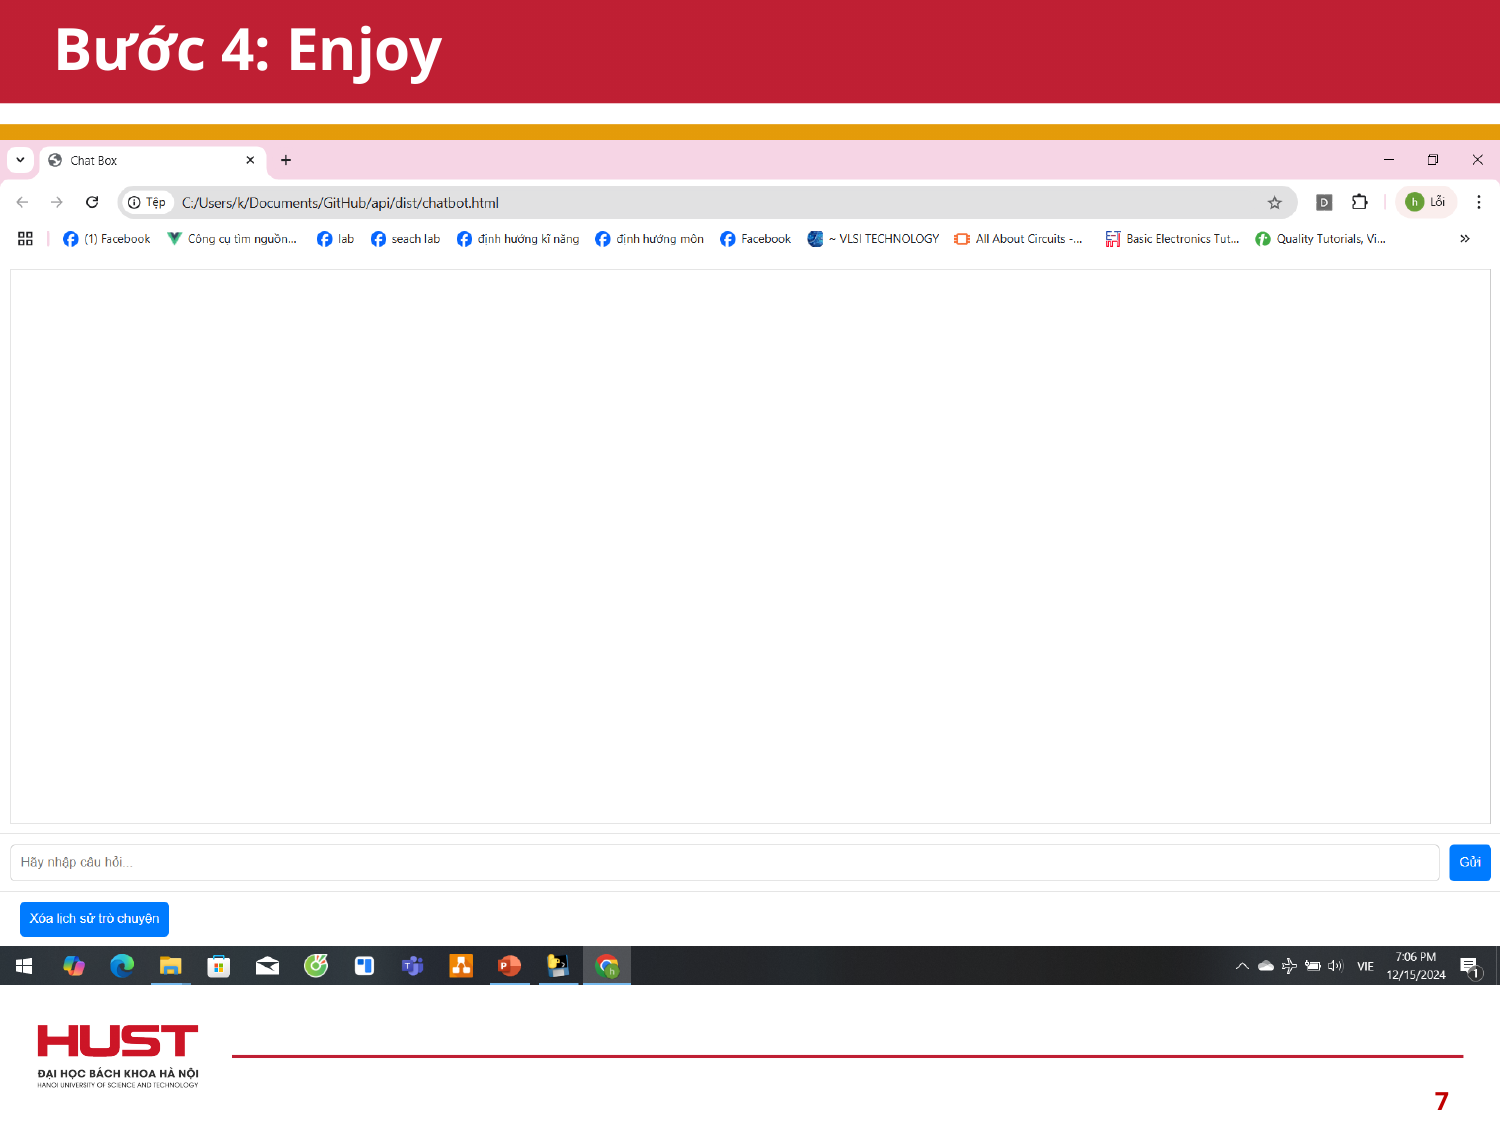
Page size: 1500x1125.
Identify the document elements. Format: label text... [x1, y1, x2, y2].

title Bước 4: Enjoy [38, 12, 1462, 87]
picture [0, 0, 1500, 1125]
slide_number 7 [1126, 1078, 1464, 1125]
